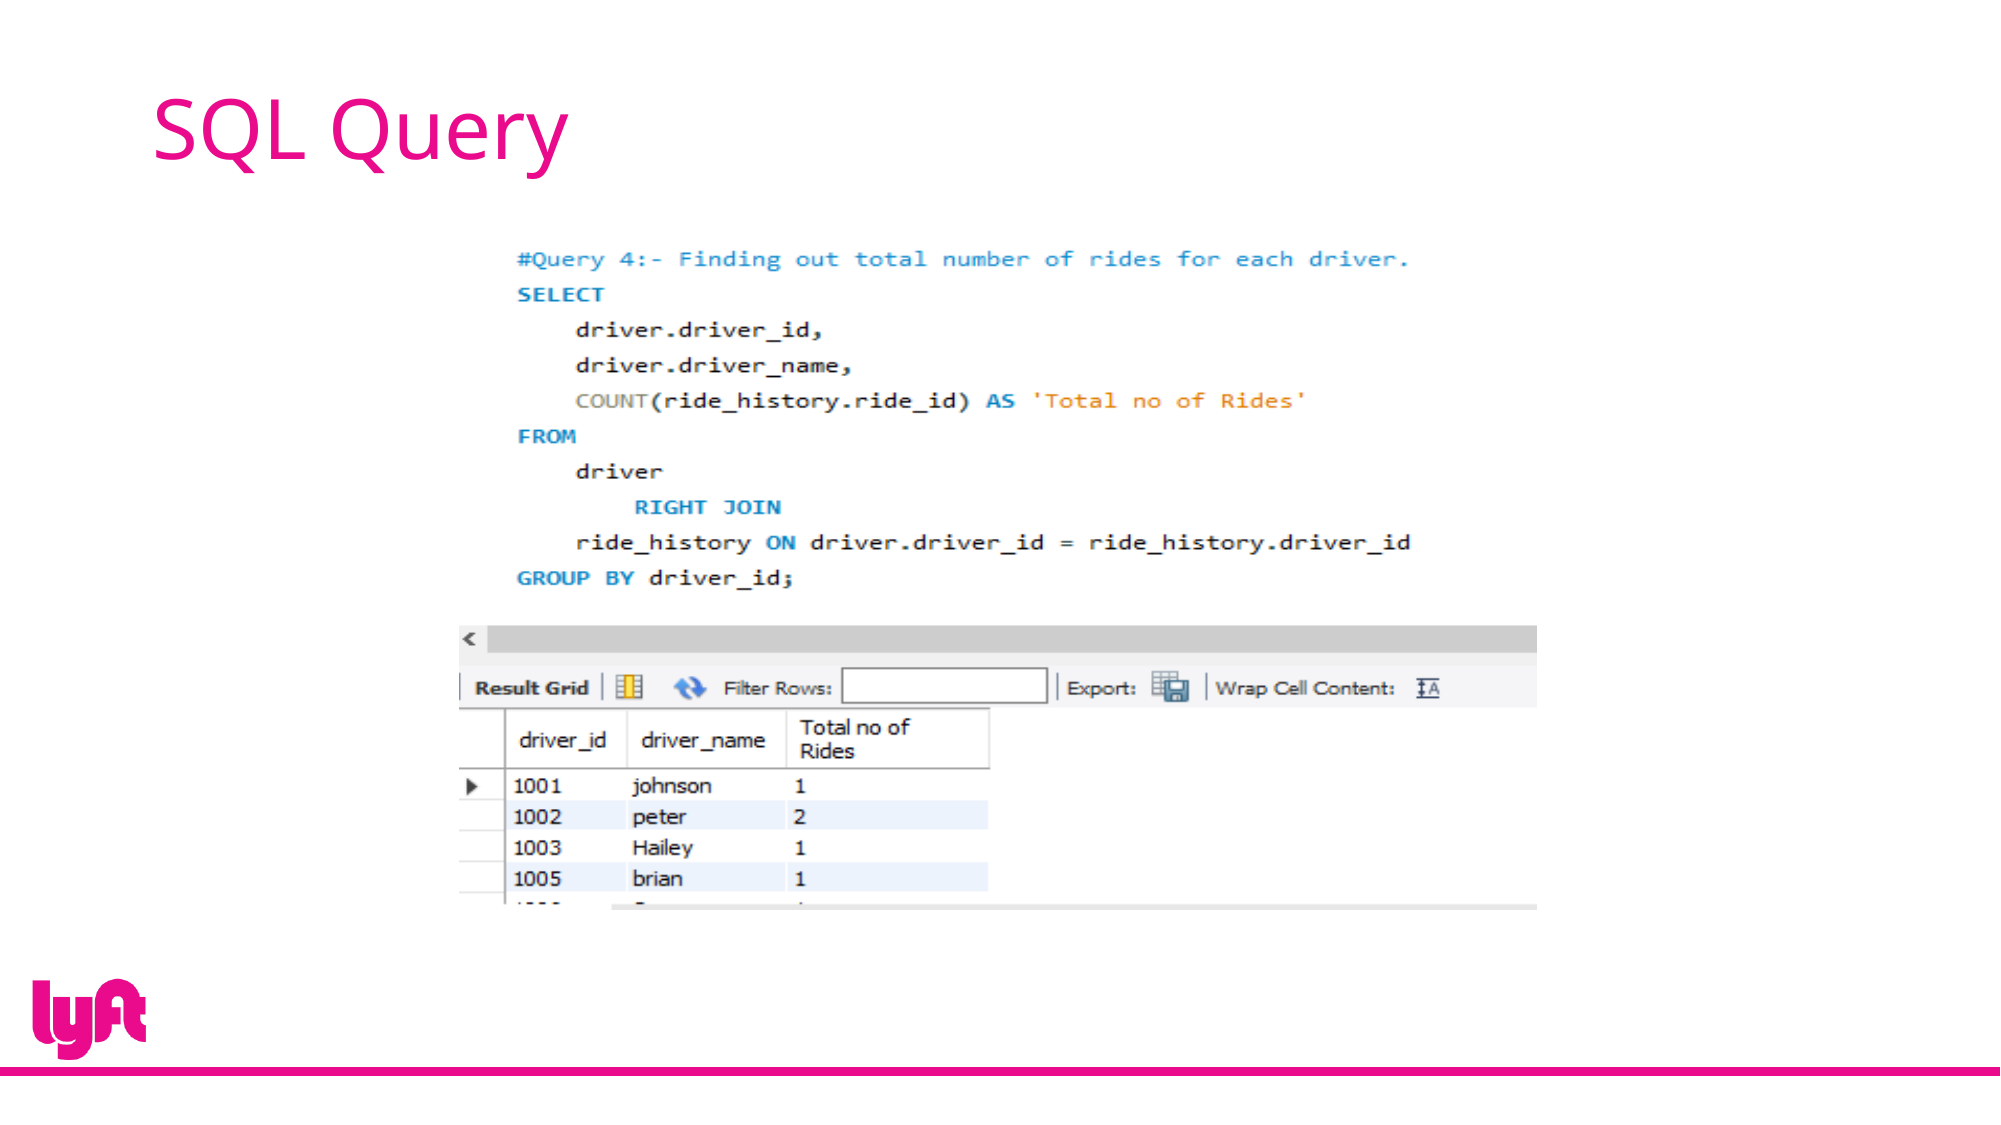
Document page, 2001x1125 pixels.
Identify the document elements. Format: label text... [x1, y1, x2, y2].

picture [31, 978, 146, 1060]
picture [459, 236, 1537, 910]
title SQL Query [137, 59, 1863, 206]
